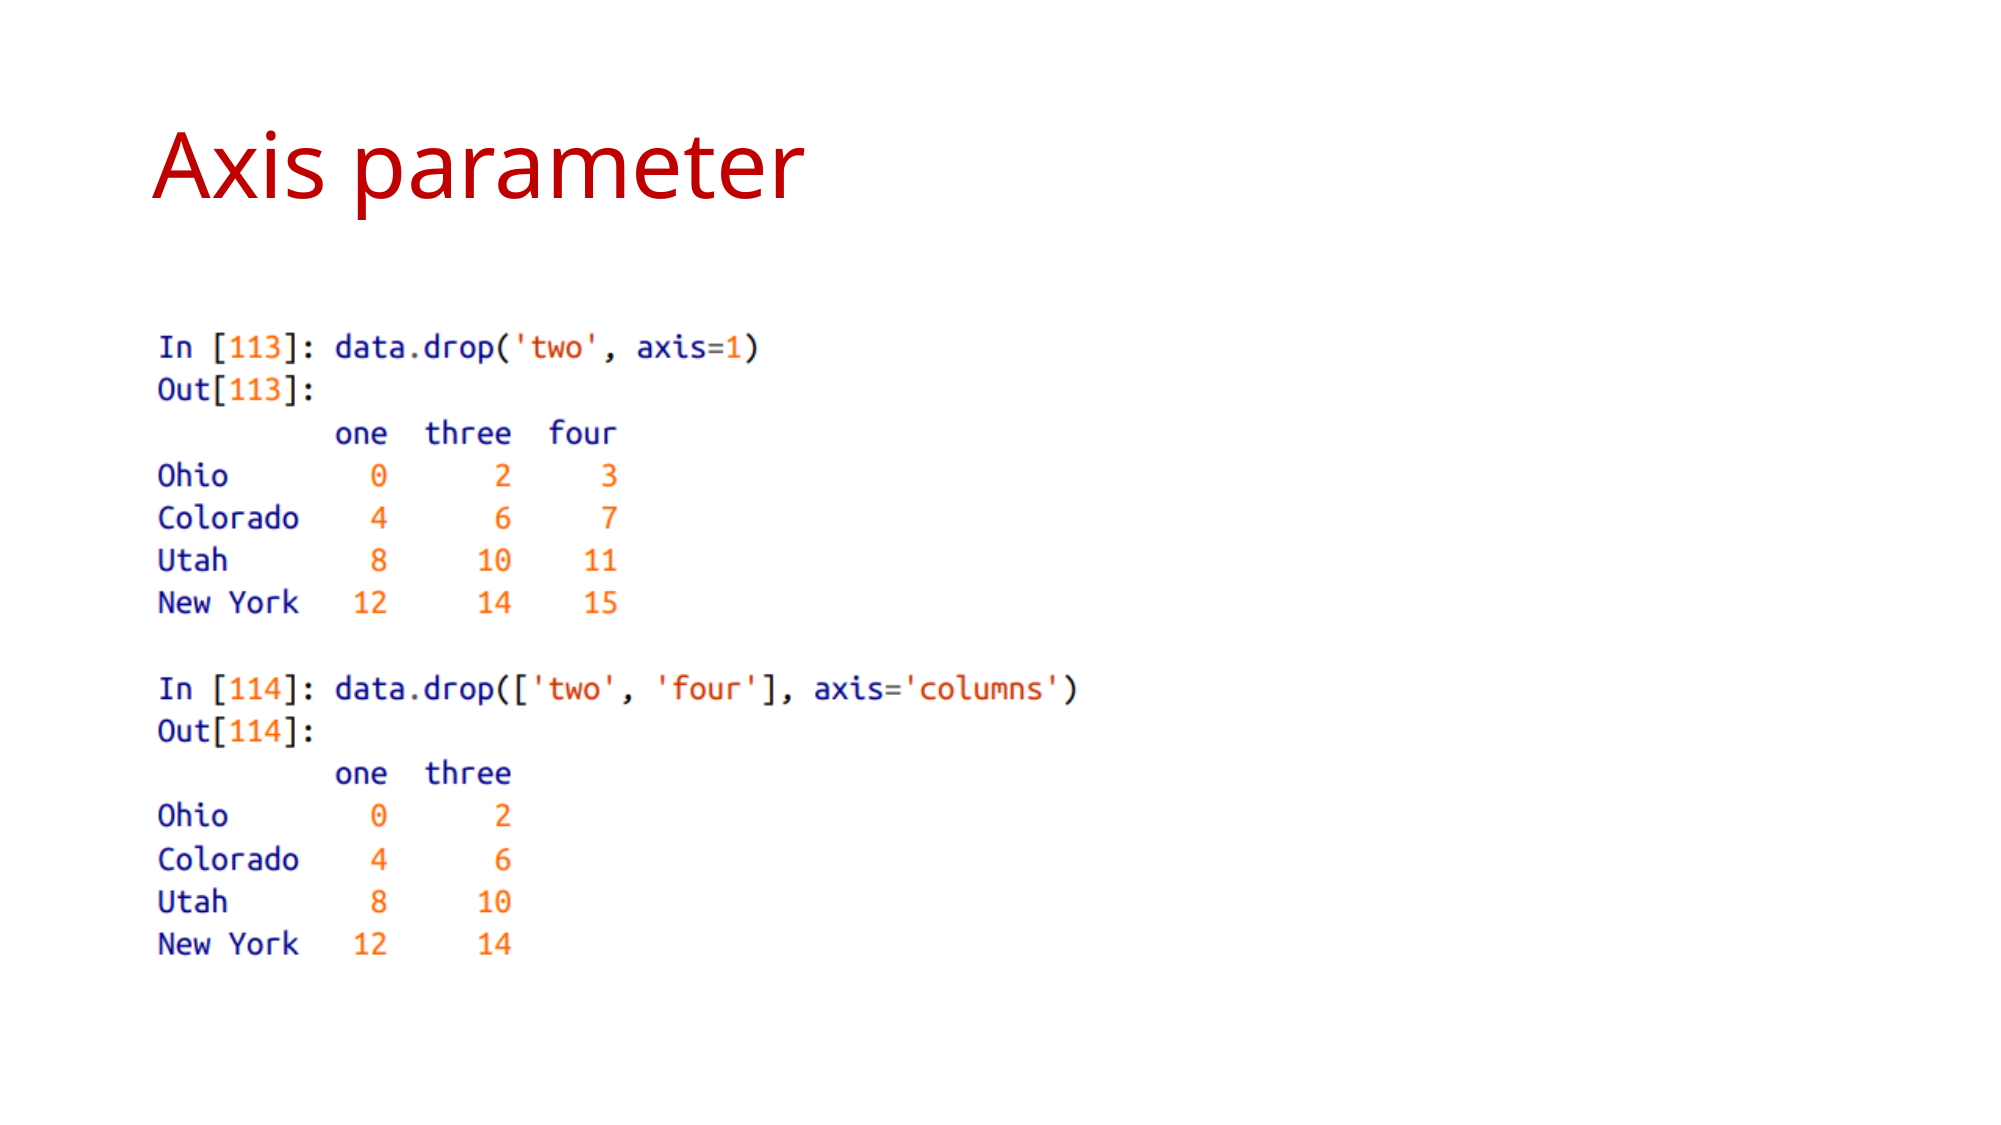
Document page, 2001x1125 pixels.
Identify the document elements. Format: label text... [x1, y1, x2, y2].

picture [148, 322, 1094, 969]
title Axis parameter [137, 59, 1863, 278]
